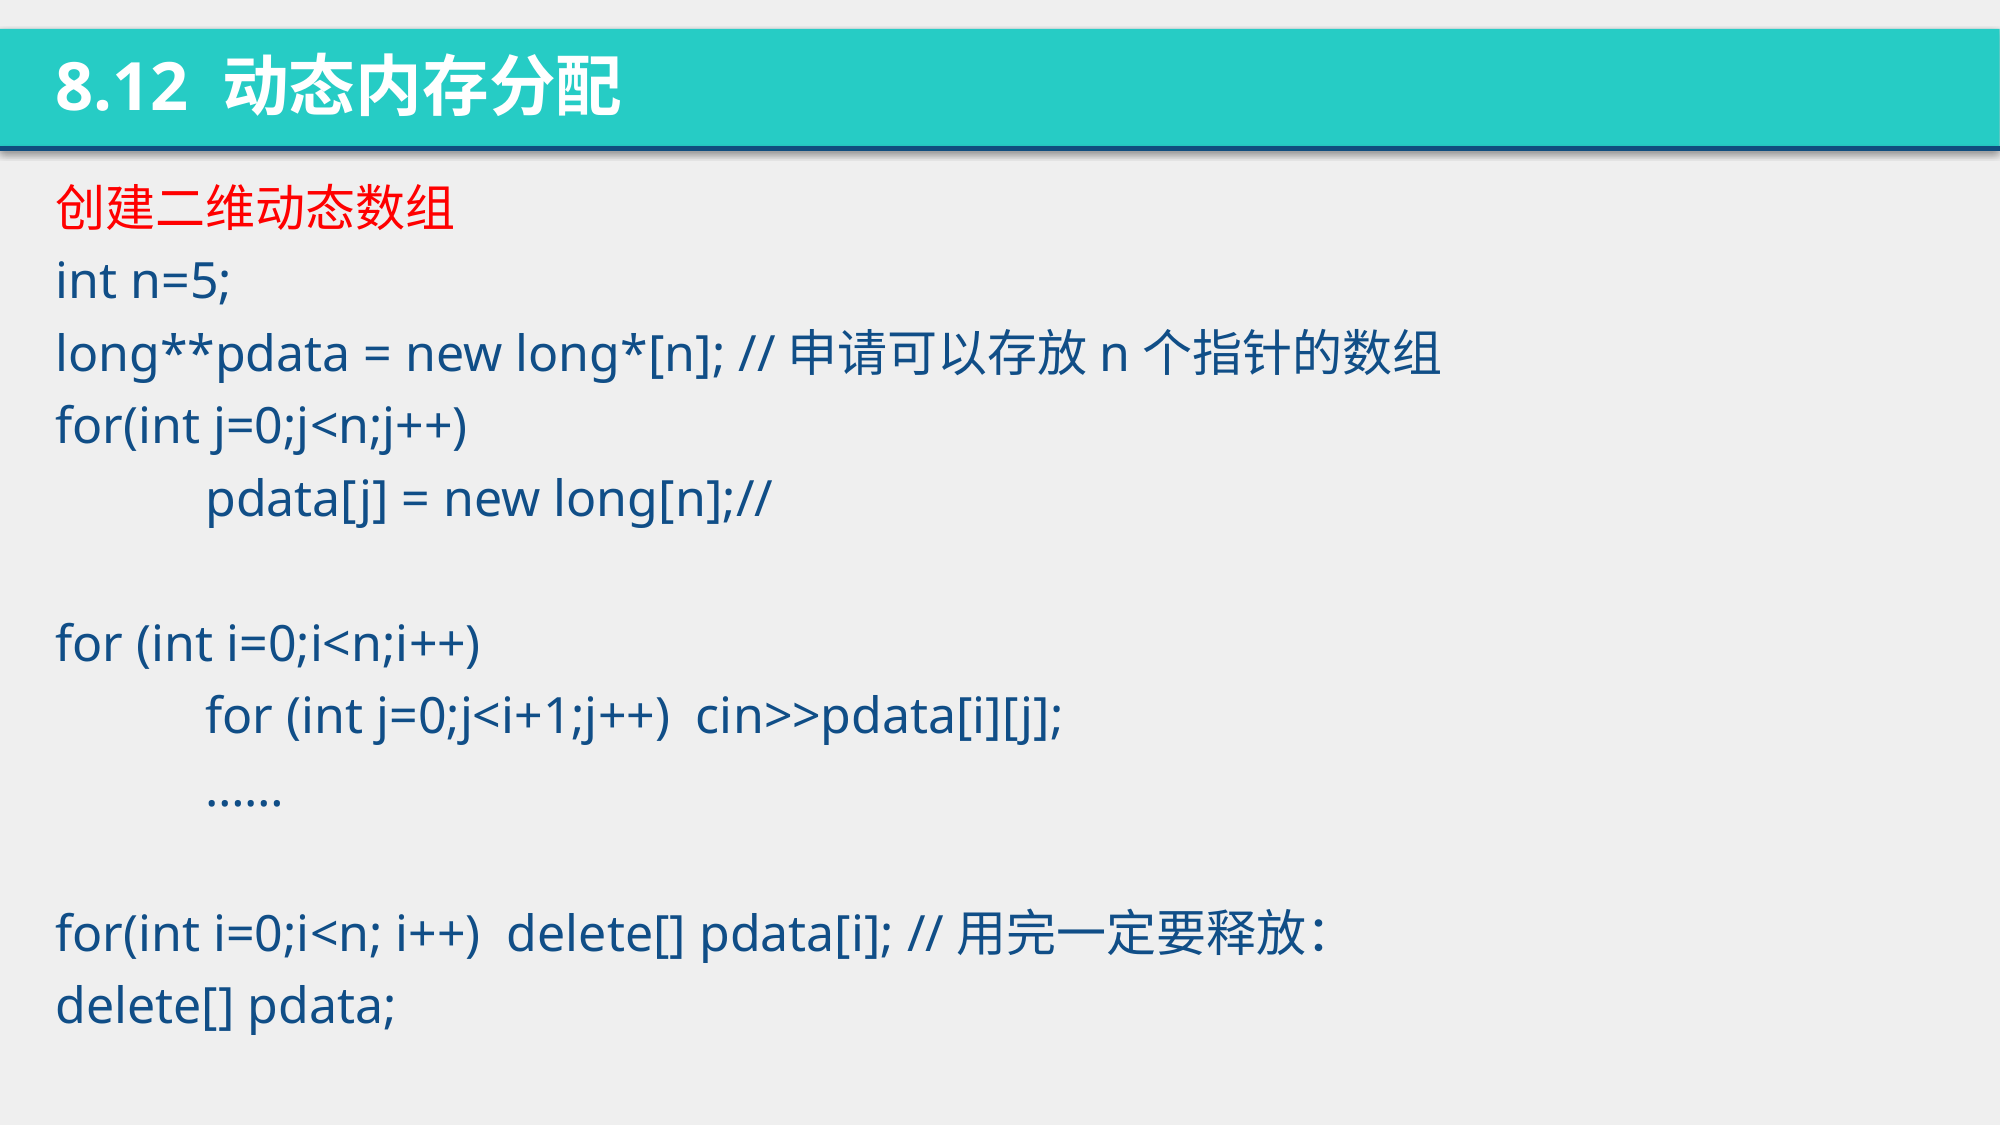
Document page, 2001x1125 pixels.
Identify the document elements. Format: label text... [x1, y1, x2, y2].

text_box 创建二维动态数组 int n=5; long**pdata = new long*[n]; //申请可以存放n个指针的数组 for(int j=0;j<n;j++) pdata[j] = new long[n];// for (int i=0;i<n;i++) for (int j=0;j<i+1;j++) cin>>pdata[i][j]; …… for(int i=0;i<n; i++) delete[] pdata[i]; //用完一定要释放： delete[] pdata; [40, 168, 1641, 1042]
text_box 8.12 动态内存分配 [40, 36, 1358, 132]
text_box [0, 28, 2000, 146]
